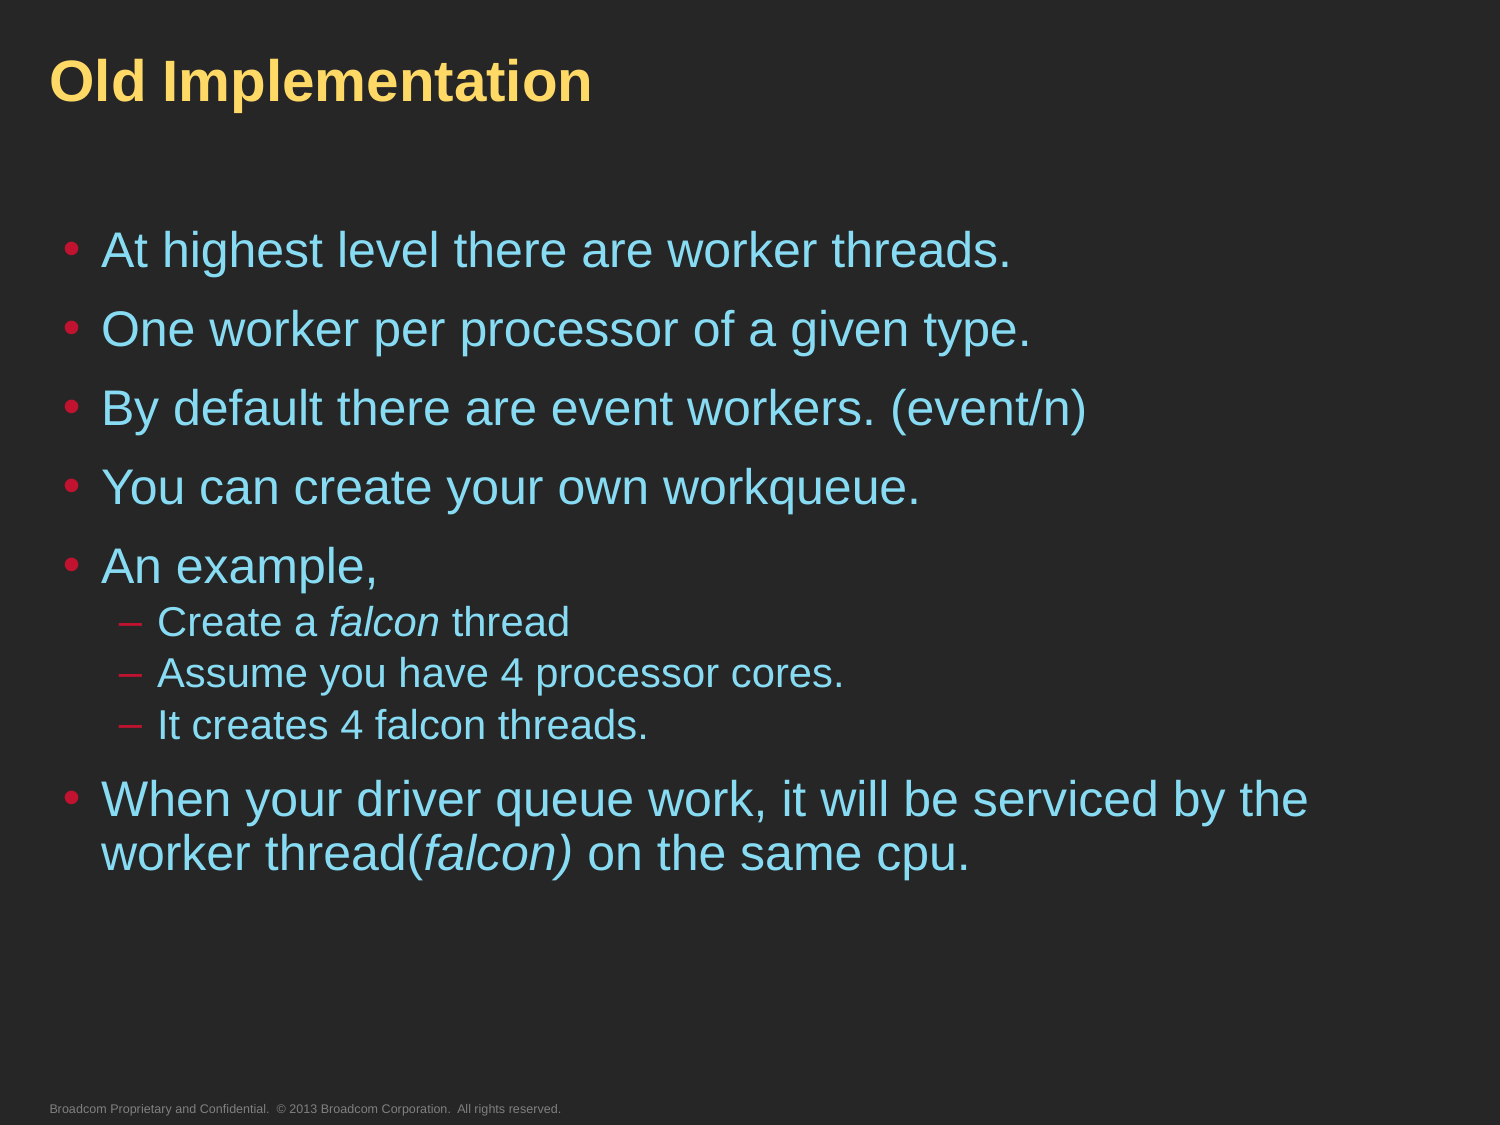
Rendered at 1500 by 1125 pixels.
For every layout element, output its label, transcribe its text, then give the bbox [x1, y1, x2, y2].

title Old Implementation [49, 53, 1331, 114]
list At highest level there are worker threads. One worker per processor of a given type. By default there are event workers. (event/n) You can create your own workqueue. An example, Create a falcon thread Assume you have 4 processor cores. It creates 4 falcon threads. When your driver queue work, it will be serviced by the worker thread(falcon) on the same cpu. [62, 224, 1451, 1100]
footer Broadcom Proprietary and Confidential. © 2013 Broadcom Corporation. All rights reserved. [49, 1101, 605, 1117]
